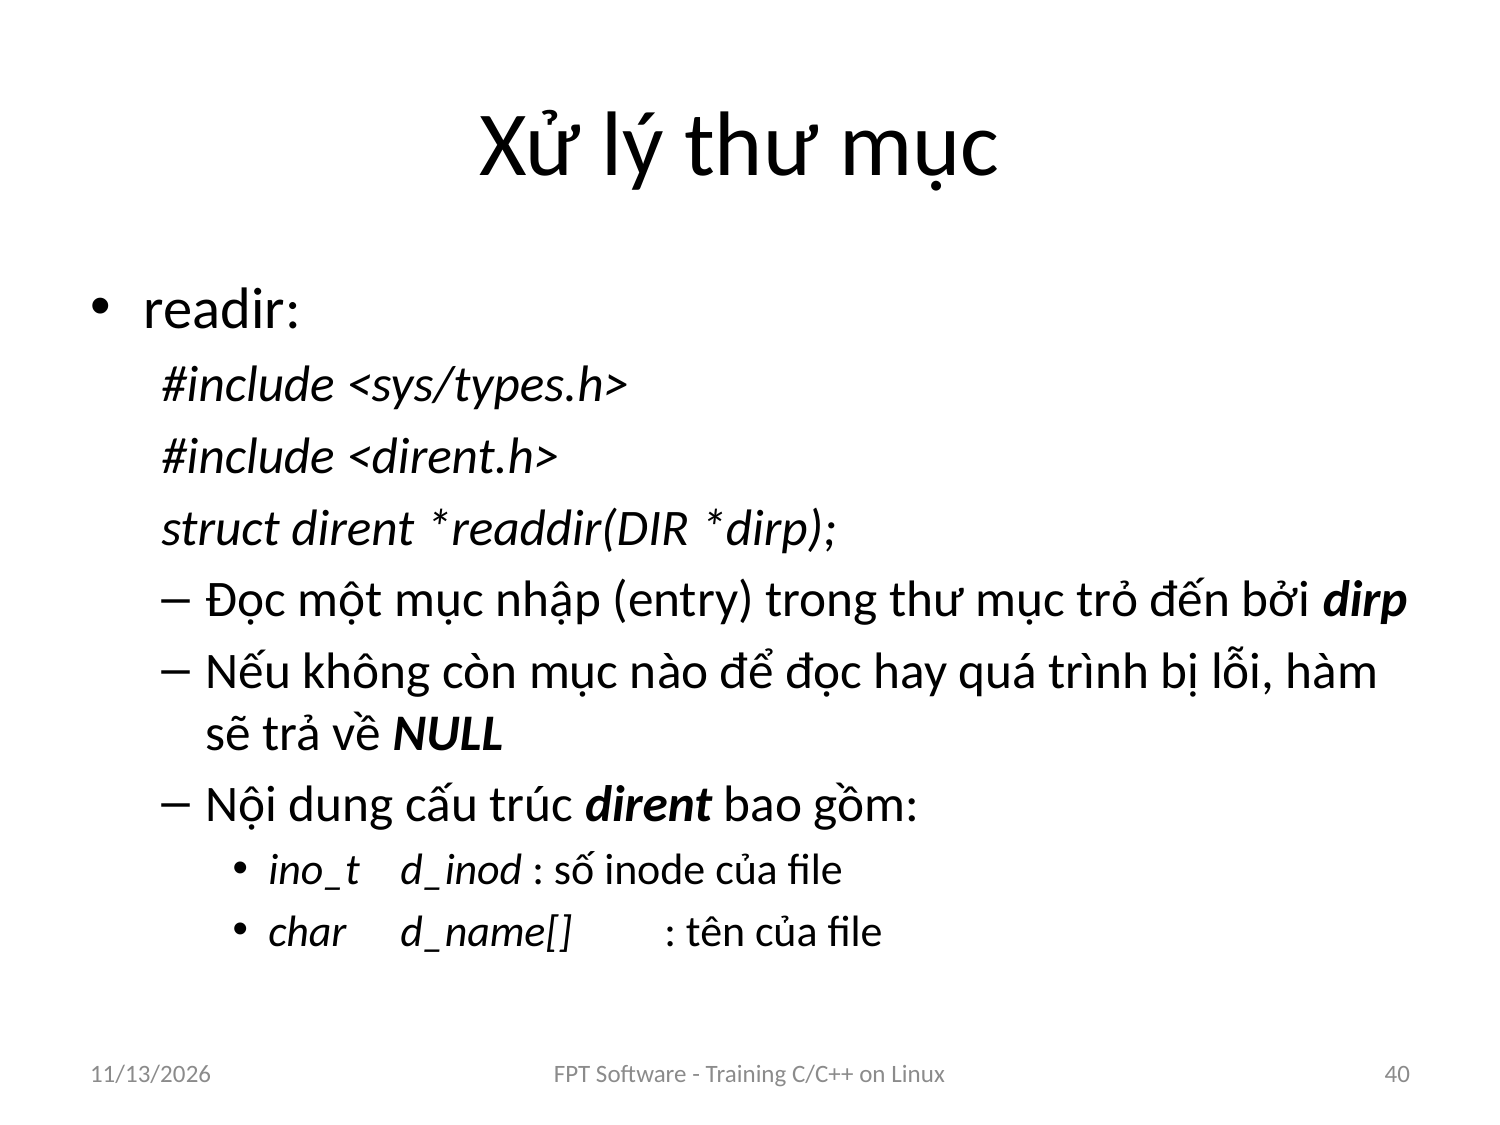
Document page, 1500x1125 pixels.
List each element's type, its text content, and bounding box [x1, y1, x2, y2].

footer FPT Software - Training C/C++ on Linux [512, 1042, 988, 1103]
slide_number 40 [1074, 1042, 1425, 1103]
title Xử lý thư mục [75, 45, 1425, 233]
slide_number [75, 1042, 425, 1103]
list readir: #include <sys/types.h> #include <dirent.h> struct dirent *readdir(DIR *dirp); Đọc một mục nhập (entry) trong thư mục trỏ đến bởi dirp Nếu không còn mục nào để đọc hay quá trình bị lỗi, hàm sẽ trả về NULL Nội dung cấu trúc dirent bao gồm: ino_t d_inod : số inode của file char d_name[] : tên của file [75, 262, 1425, 1005]
